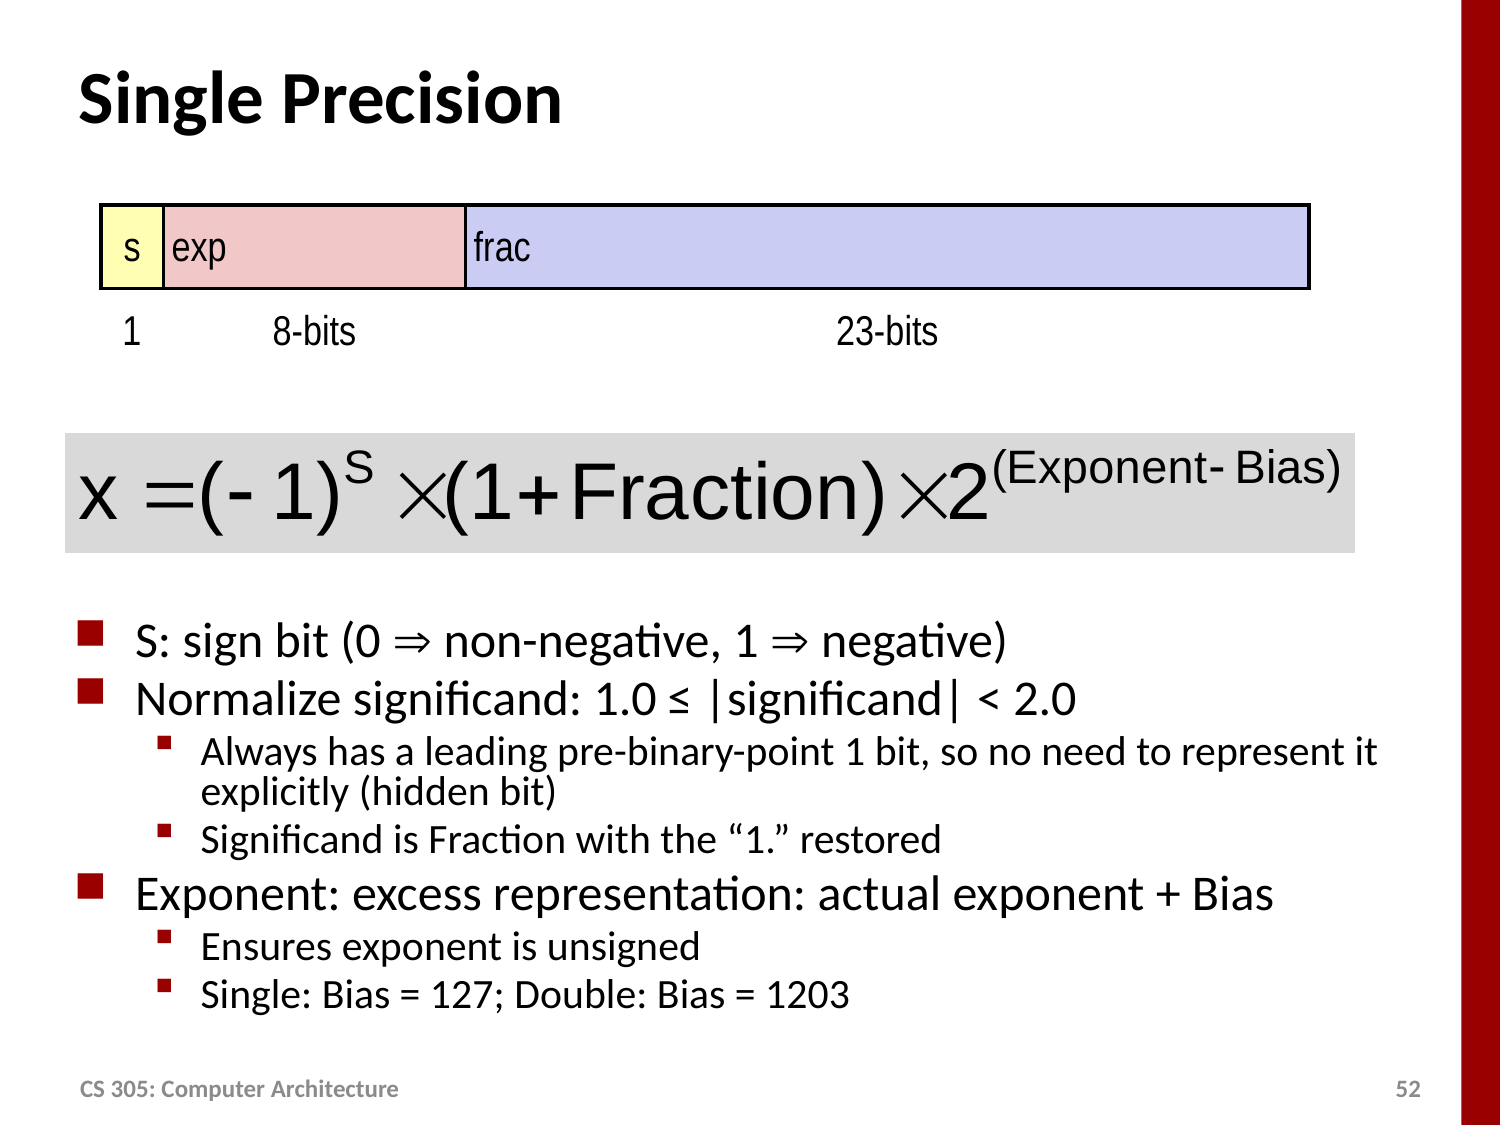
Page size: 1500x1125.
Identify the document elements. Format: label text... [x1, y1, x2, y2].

footer CS 305: Computer Architecture [65, 1057, 572, 1118]
title Single Precision [63, 30, 1310, 157]
table_cell 23-bits [465, 290, 1309, 372]
table_header exp [165, 207, 464, 287]
text_box S: sign bit (0  non-negative, 1  negative) Normalize significand: 1.0 ≤ |significand| < 2.0 Always has a leading pre-binary-point 1 bit, so no need to represent it explicitly (hidden bit) Significand is Fraction with the “1.” restored Exponent: excess representation: actual exponent + Bias Ensures exponent is unsigned Single: Bias = 127; Double: Bias = 1203 [63, 611, 1397, 1049]
table_cell 1 [101, 290, 163, 372]
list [64, 432, 1356, 554]
table_header frac [467, 207, 1307, 287]
table_header s [103, 207, 162, 287]
table_cell 8-bits [163, 290, 465, 372]
